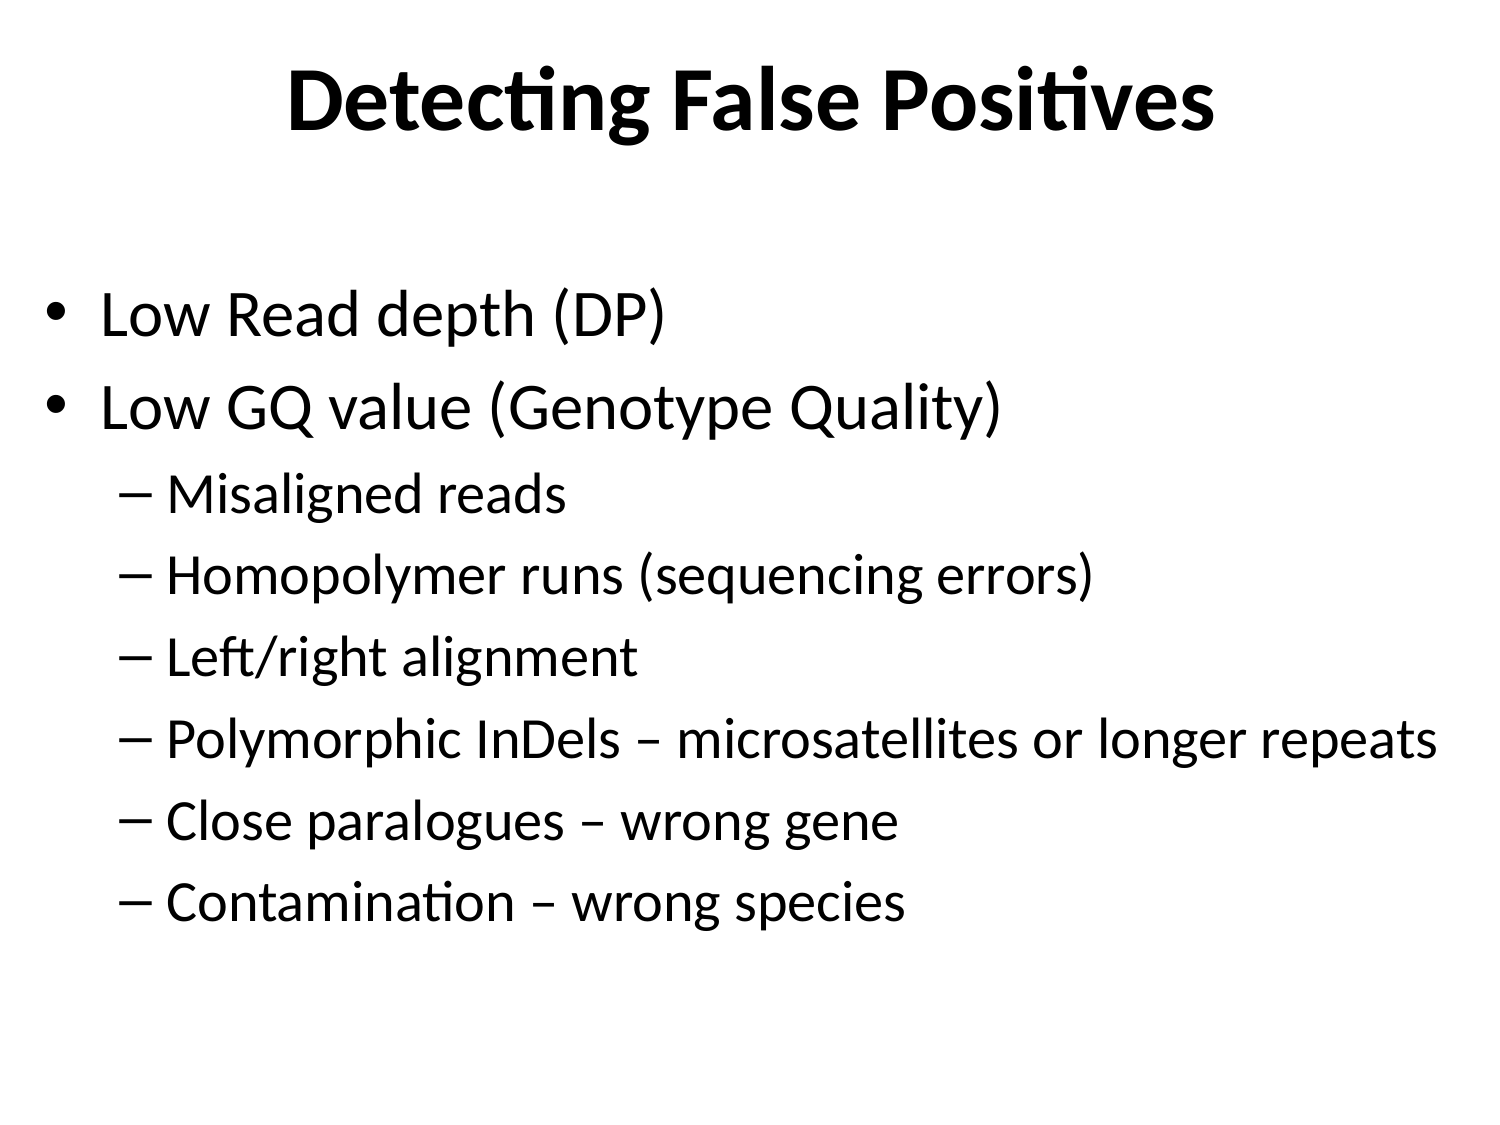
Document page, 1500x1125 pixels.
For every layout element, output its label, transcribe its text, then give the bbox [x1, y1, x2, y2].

list Low Read depth (DP) Low GQ value (Genotype Quality) Misaligned reads Homopolymer runs (sequencing errors) Left/right alignment Polymorphic InDels – microsatellites or longer repeats Close paralogues – wrong gene Contamination – wrong species [29, 262, 1471, 1005]
title Detecting False Positives [76, 0, 1427, 188]
